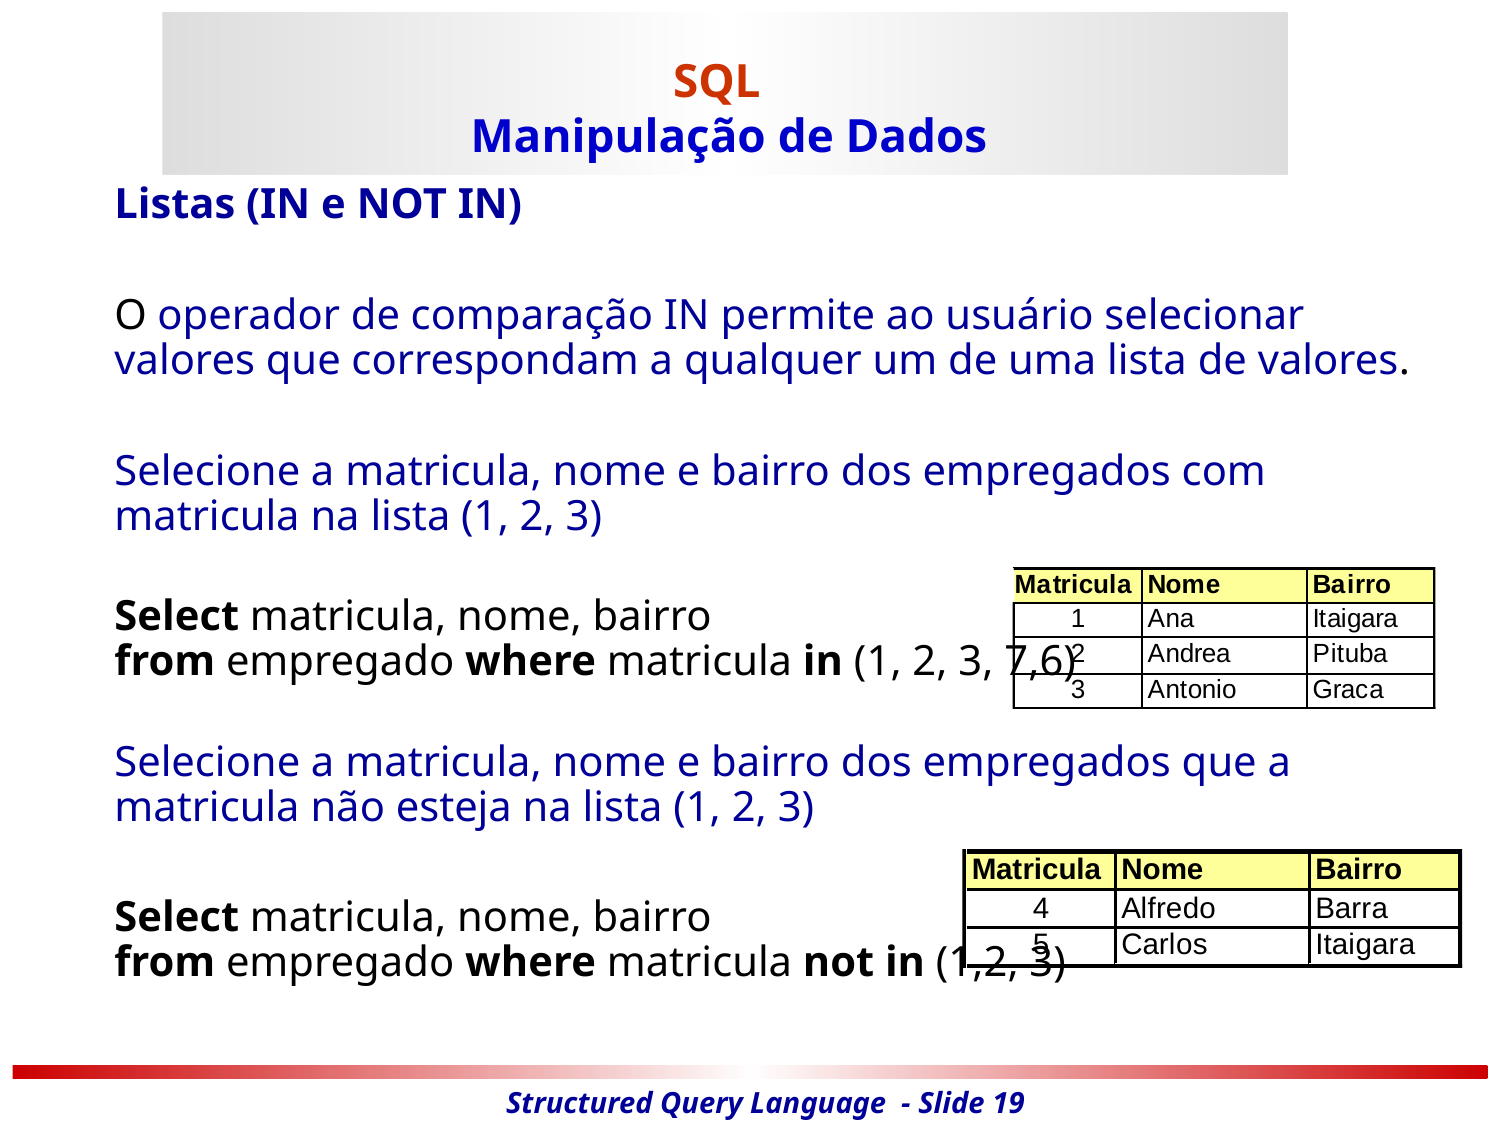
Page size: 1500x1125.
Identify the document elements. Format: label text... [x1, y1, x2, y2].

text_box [1012, 567, 1438, 712]
picture [962, 849, 1463, 969]
title SQL Manipulação de Dados [49, 4, 1397, 174]
list Listas (IN e NOT IN) O operador de comparação IN permite ao usuário selecionar valores que correspondam a qualquer um de uma lista de valores. Selecione a matricula, nome e bairro dos empregados com matricula na lista (1, 2, 3) Select matricula, nome, bairro from empregado where matricula in (1, 2, 3, 7,6) Selecione a matricula, nome e bairro dos empregados que a matricula não esteja na lista (1, 2, 3) Select matricula, nome, bairro from empregado where matricula not in (1,2, 3) [37, 174, 1451, 1039]
